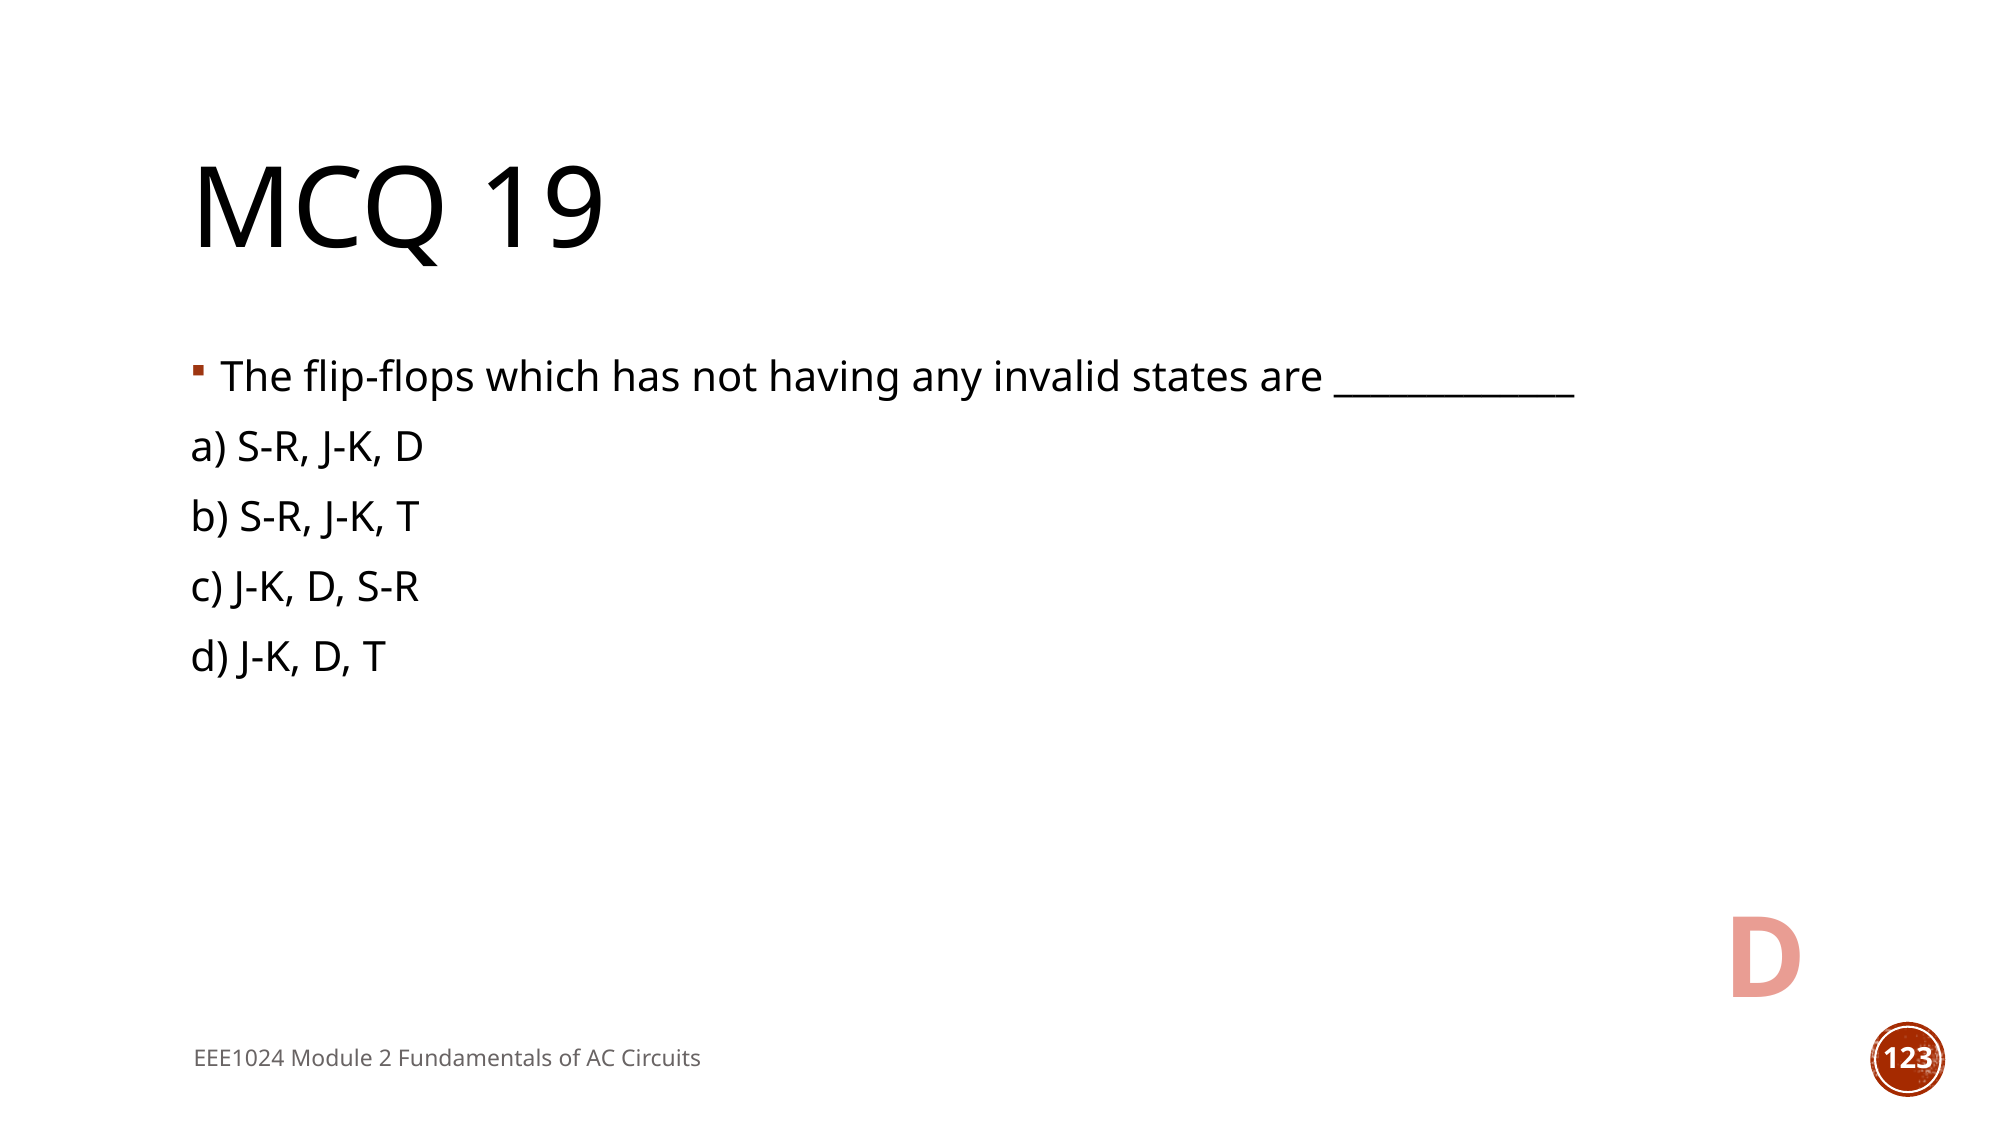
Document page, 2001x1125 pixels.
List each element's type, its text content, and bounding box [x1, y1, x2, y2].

slide_number 123 [1855, 1028, 1961, 1089]
list The flip-flops which has not having any invalid states are _____________ a) S-R, J-K, D b) S-R, J-K, T c) J-K, D, S-R d) J-K, D, T [175, 348, 1826, 1013]
footer EEE1024 Module 2 Fundamentals of AC Circuits [178, 1028, 1217, 1089]
text_box D [1708, 877, 1822, 1028]
title MCQ 19 [175, 79, 1826, 344]
